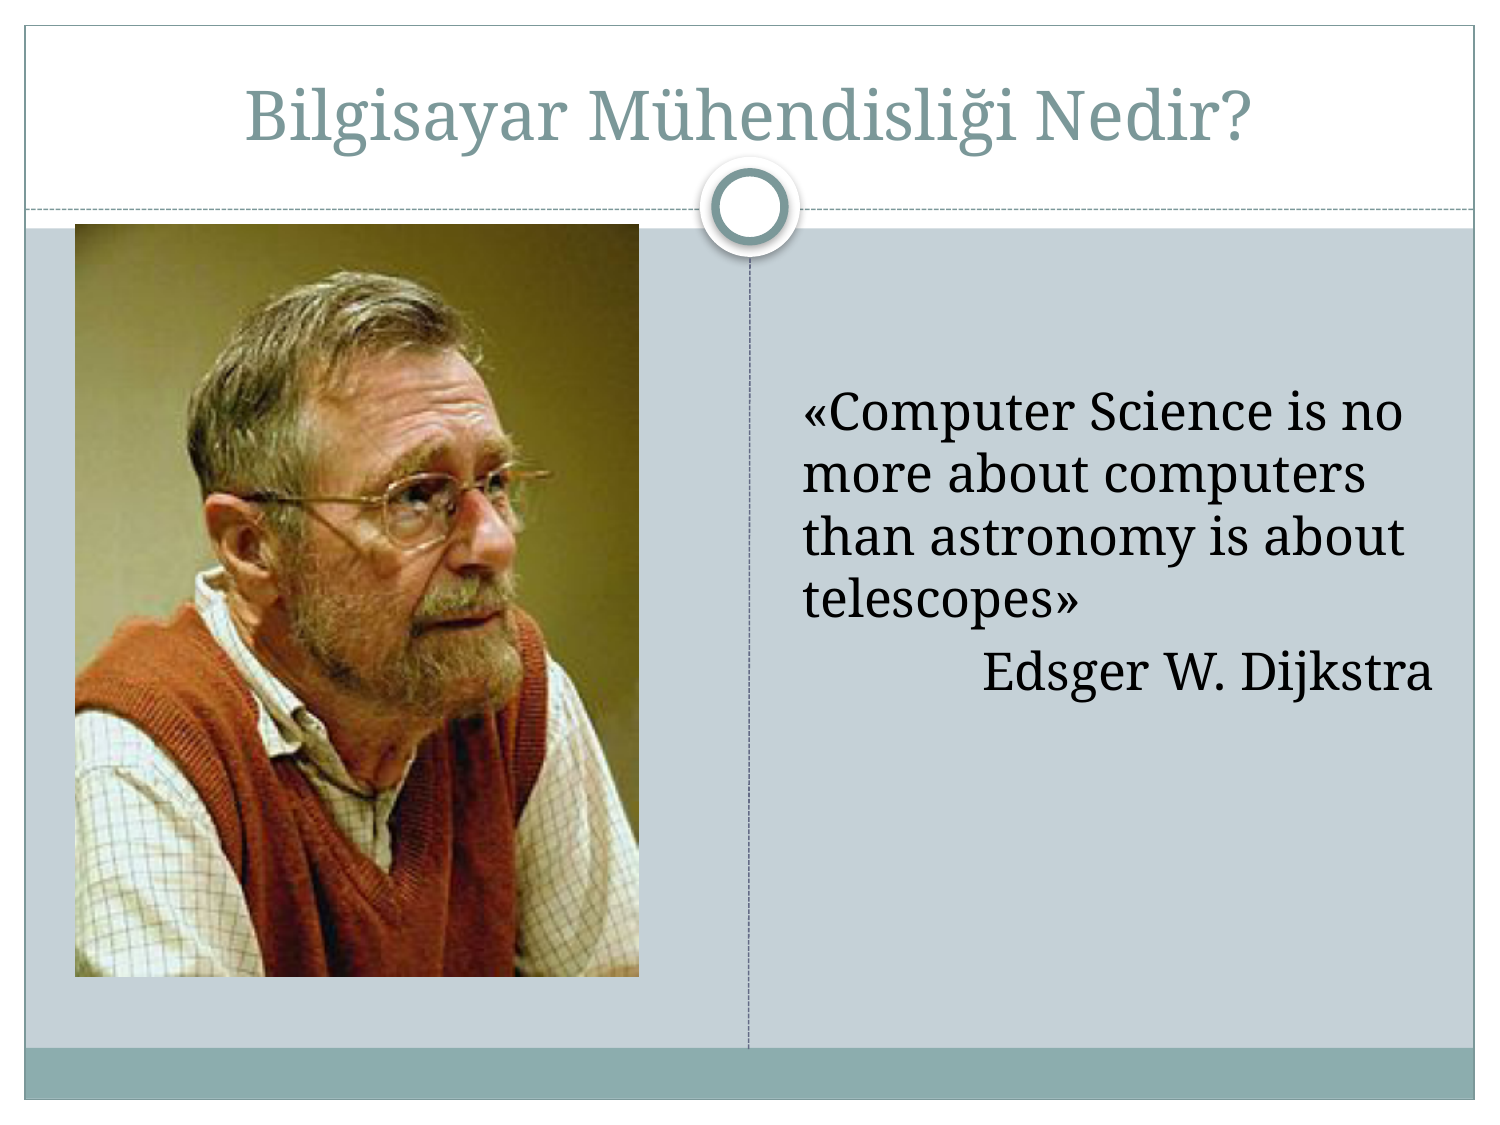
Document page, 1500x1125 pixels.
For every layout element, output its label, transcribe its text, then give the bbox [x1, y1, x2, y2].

list «Computer Science is no more about computers than astronomy is about telescopes» Edsger W. Dijkstra [787, 224, 1450, 993]
picture [74, 224, 640, 977]
title Bilgisayar Mühendisliği Nedir? [49, 37, 1450, 162]
